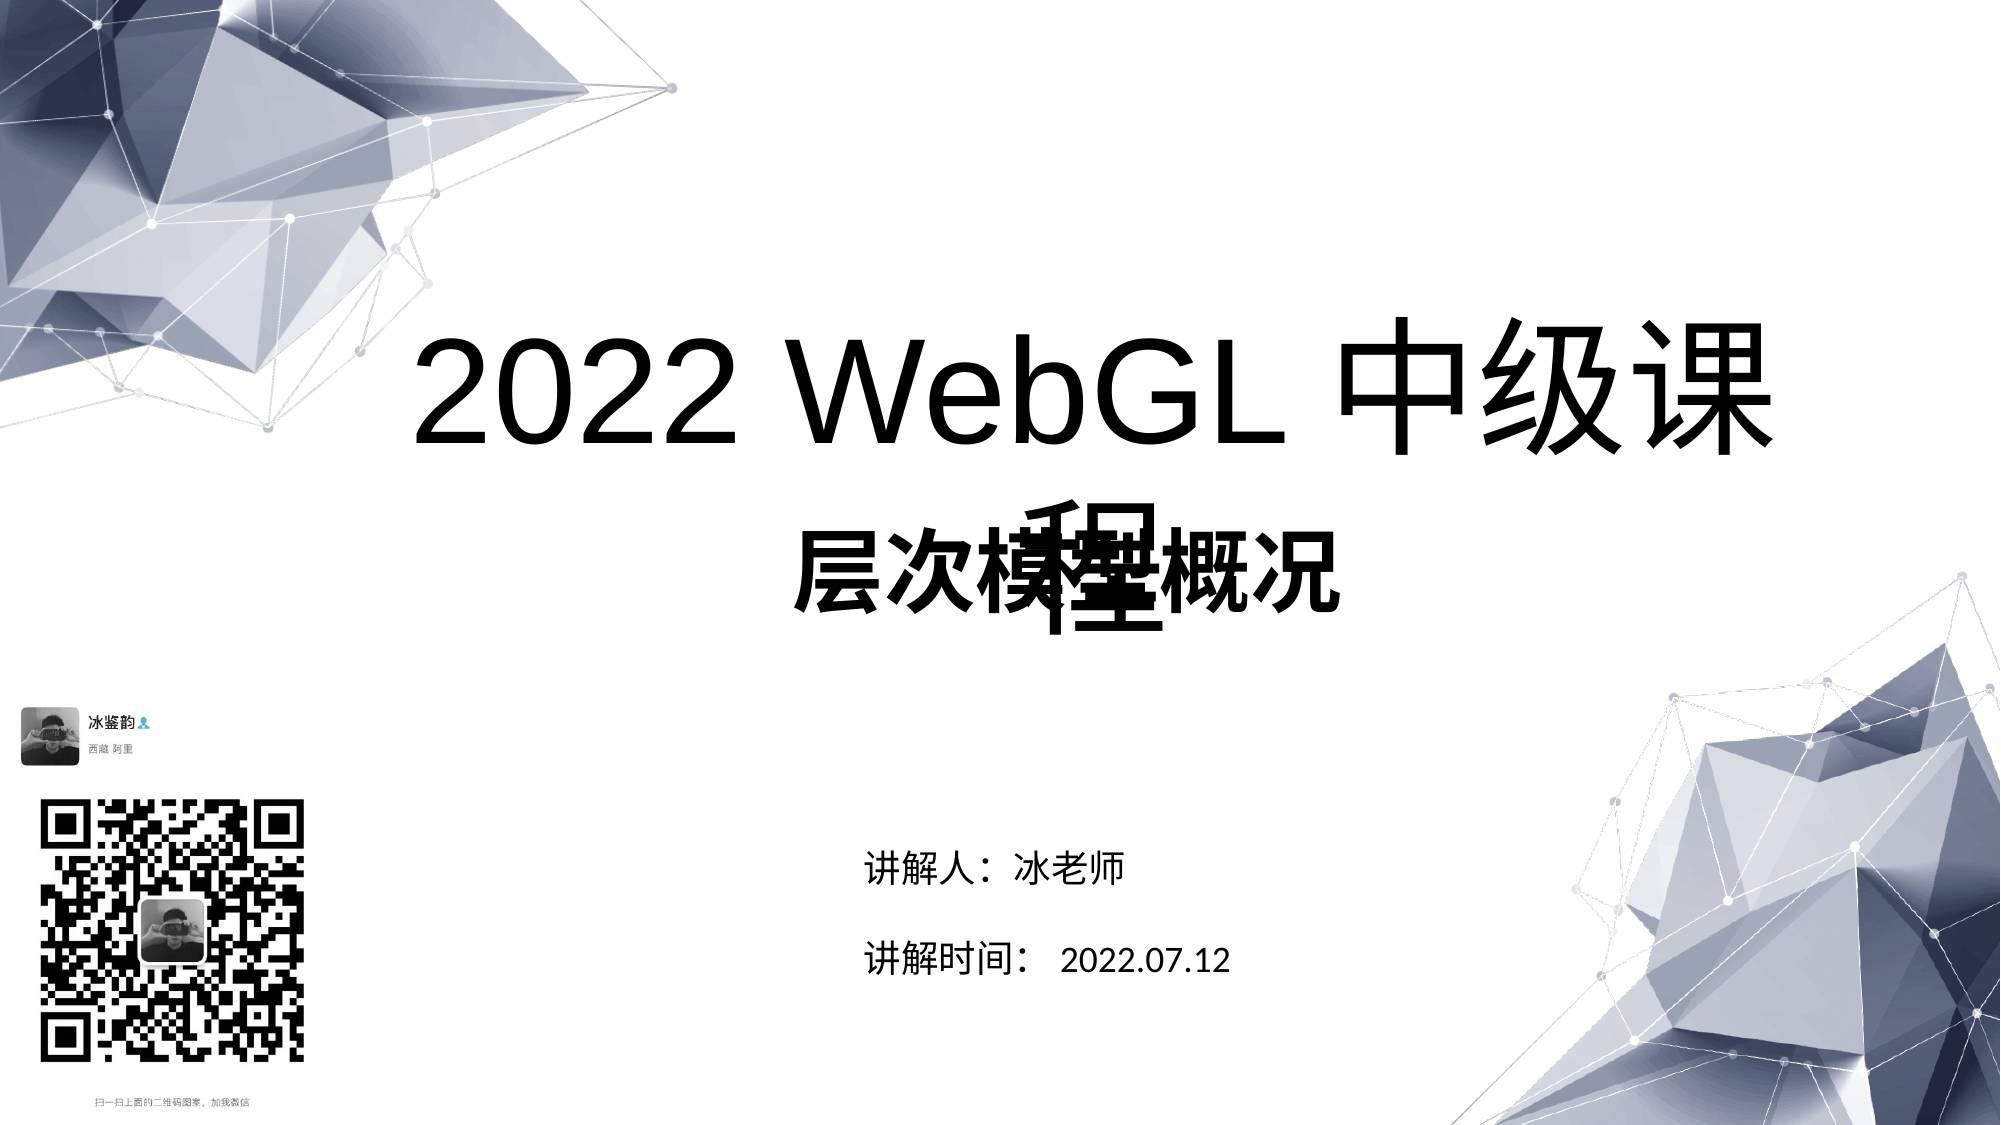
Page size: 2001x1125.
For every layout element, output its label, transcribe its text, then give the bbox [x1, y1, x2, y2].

text_box 2022 WebGL中级课程 [757, 286, 1820, 662]
text_box 讲解人：冰老师 讲解时间：2022.07.12 [848, 792, 1246, 988]
text_box 层次模型概况 [777, 506, 1290, 631]
picture [1262, 387, 2000, 1125]
picture [0, 0, 821, 1125]
